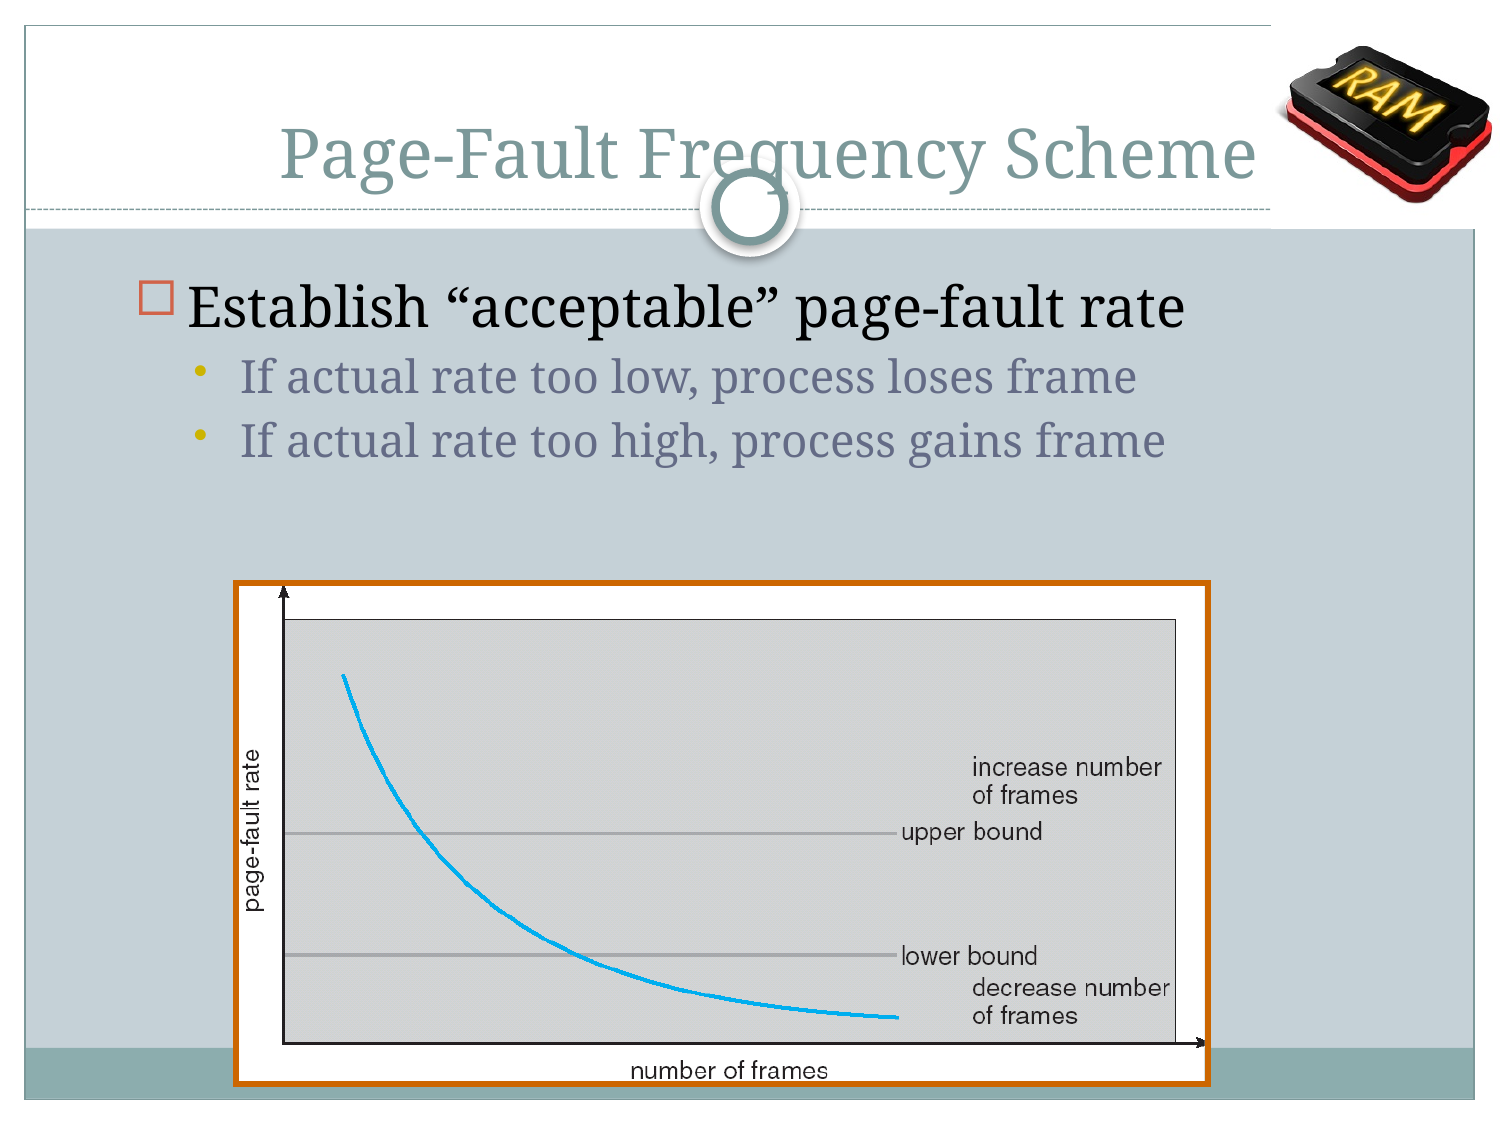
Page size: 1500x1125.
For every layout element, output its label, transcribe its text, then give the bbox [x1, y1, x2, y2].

picture [238, 585, 1205, 1082]
picture [1271, 0, 1500, 229]
title Page-Fault Frequency Scheme [100, 37, 1439, 201]
list Establish “acceptable” page-fault rate If actual rate too low, process loses frame If actual rate too high, process gains frame [119, 262, 1274, 501]
